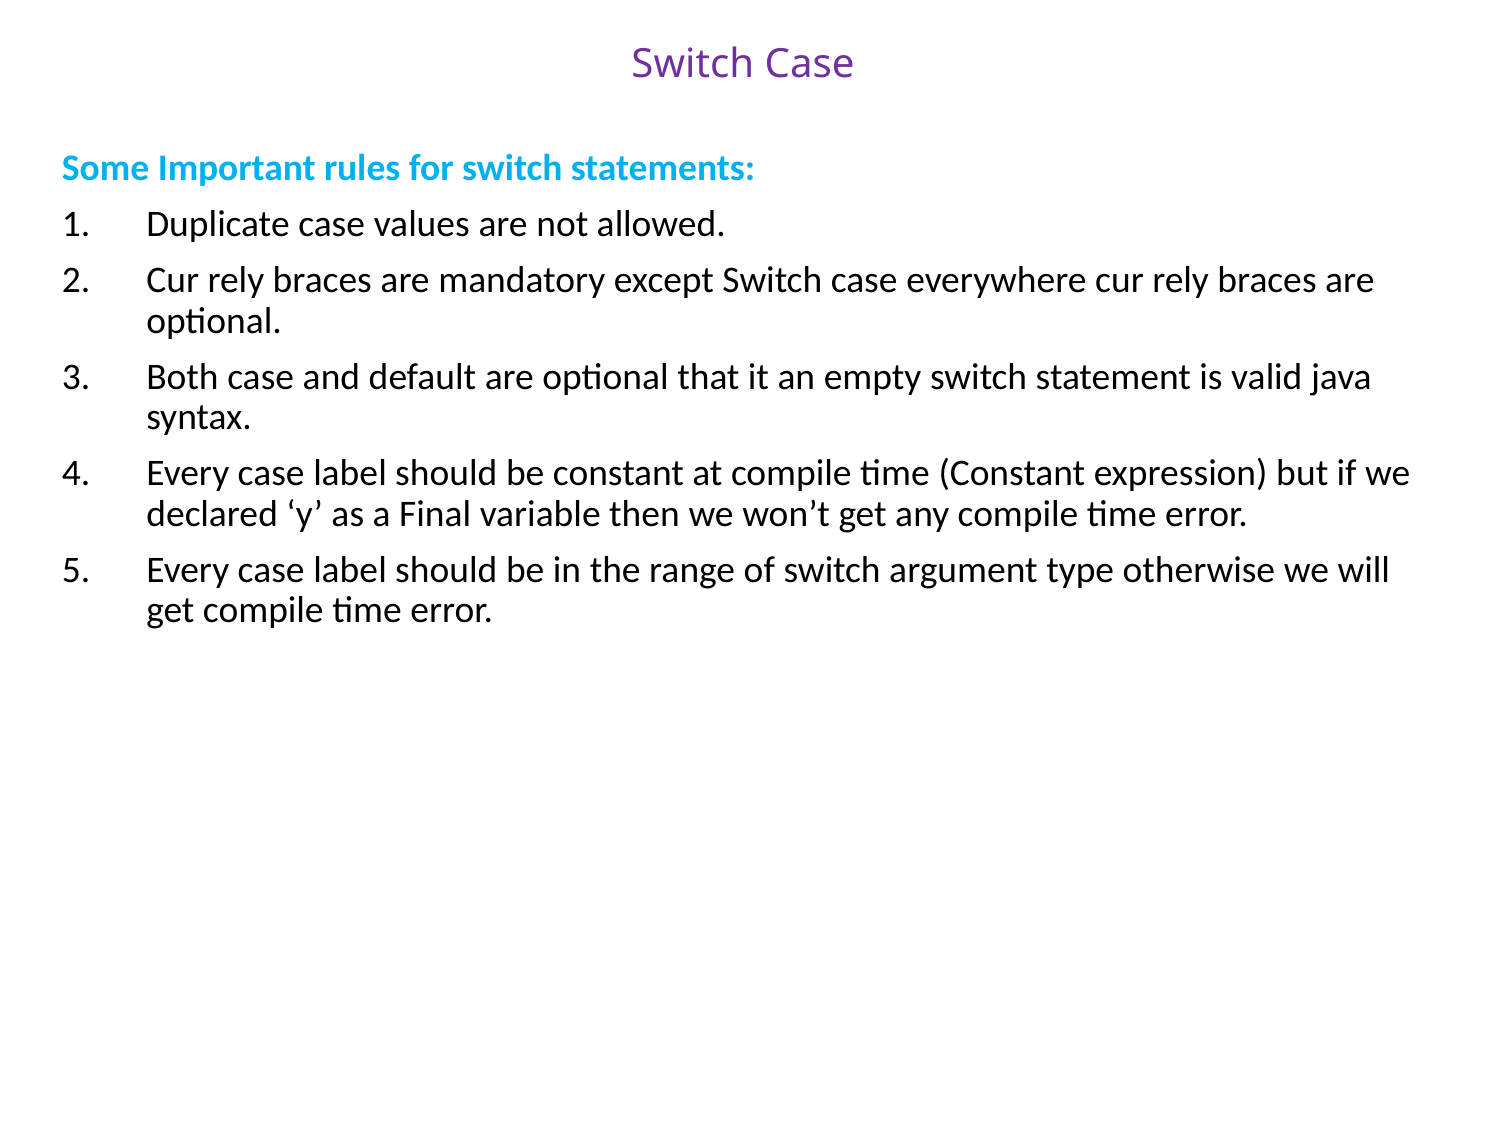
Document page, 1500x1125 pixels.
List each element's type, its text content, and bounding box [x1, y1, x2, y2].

title Switch Case [105, 35, 1381, 94]
subtitle Some Important rules for switch statements: Duplicate case values are not allowed. Cur rely braces are mandatory except Switch case everywhere cur rely braces are optional. Both case and default are optional that it an empty switch statement is valid java syntax. Every case label should be constant at compile time (Constant expression) but if we declared ‘y’ as a Final variable then we won’t get any compile time error. Every case label should be in the range of switch argument type otherwise we will get compile time error. [46, 140, 1454, 1090]
